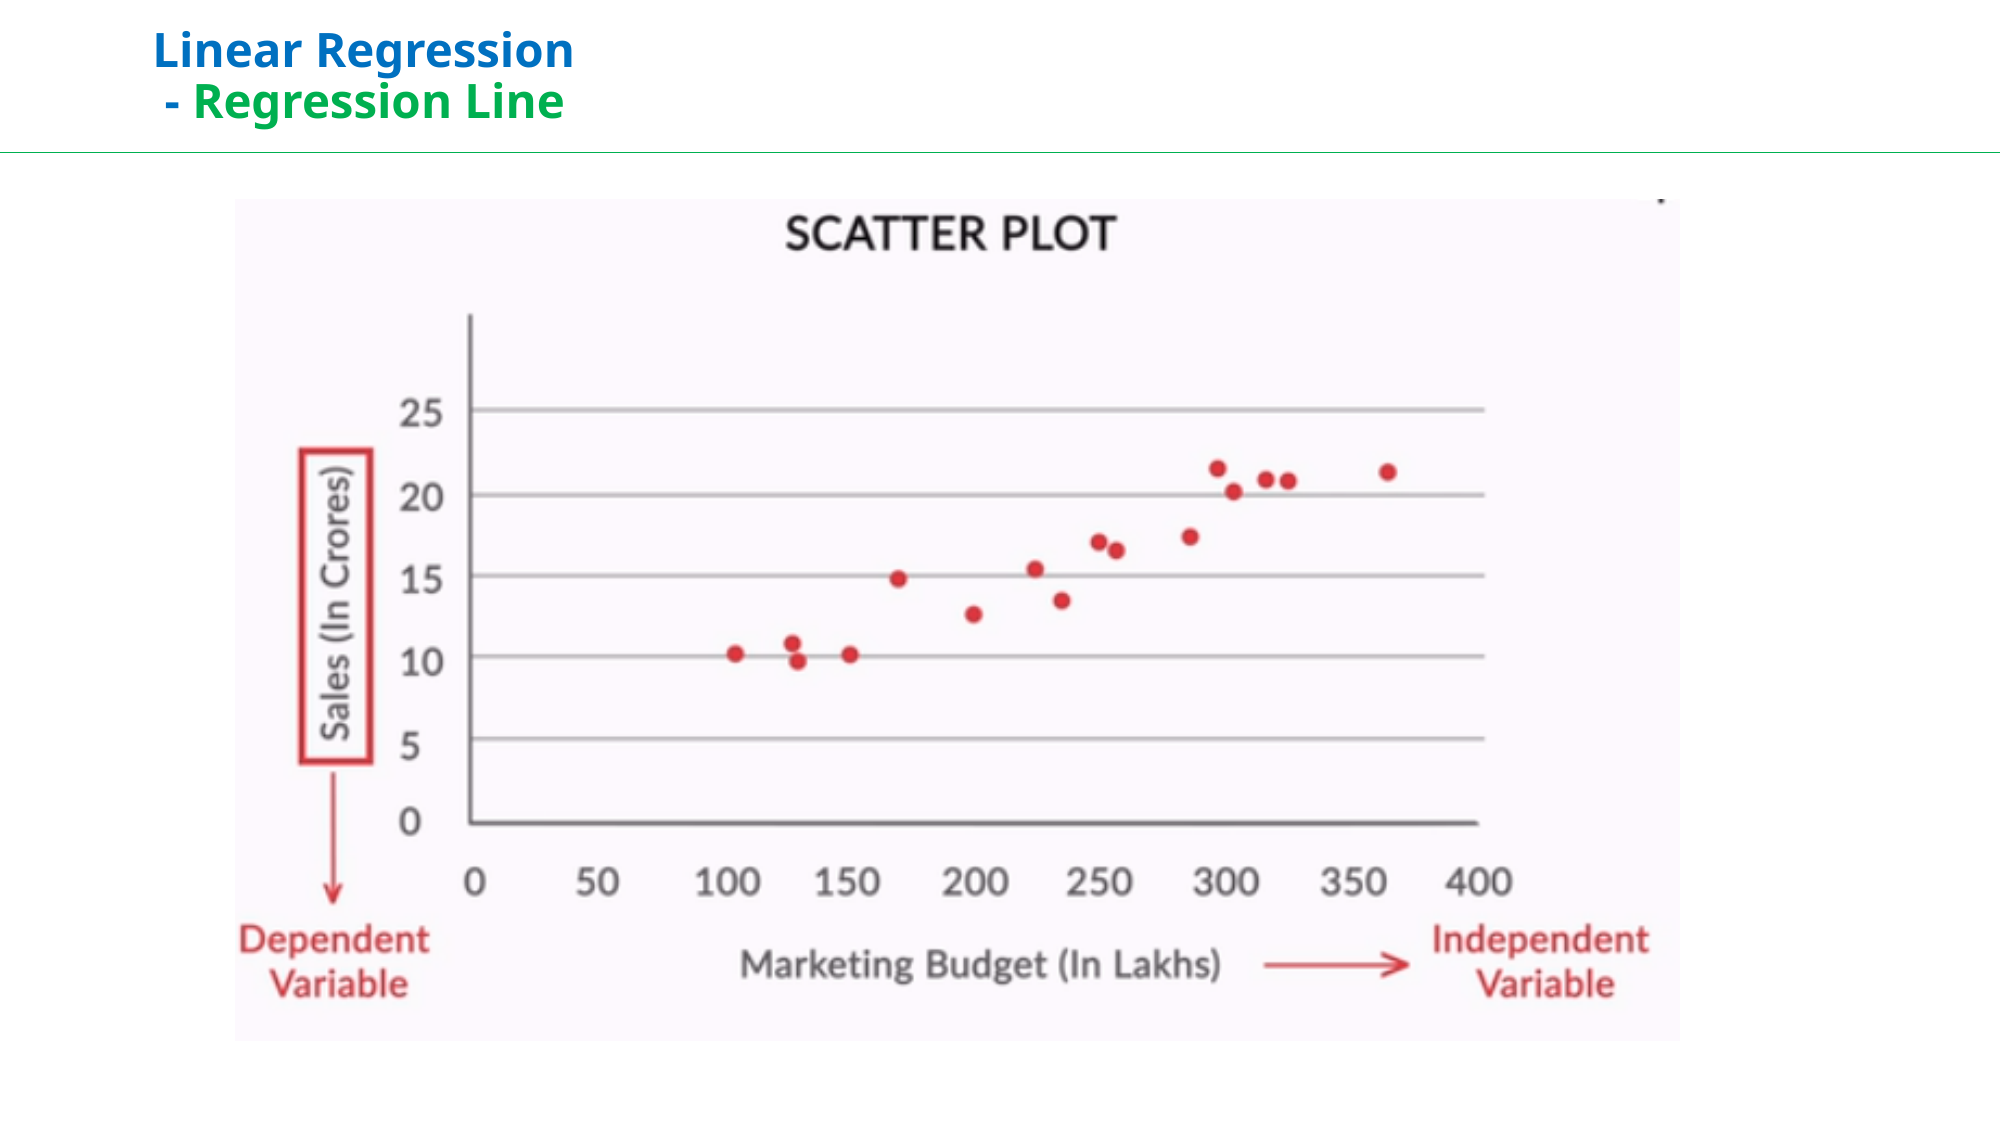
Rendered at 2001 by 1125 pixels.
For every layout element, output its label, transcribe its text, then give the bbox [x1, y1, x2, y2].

picture [235, 199, 1680, 1041]
title Linear Regression - Regression Line [137, 18, 1863, 137]
